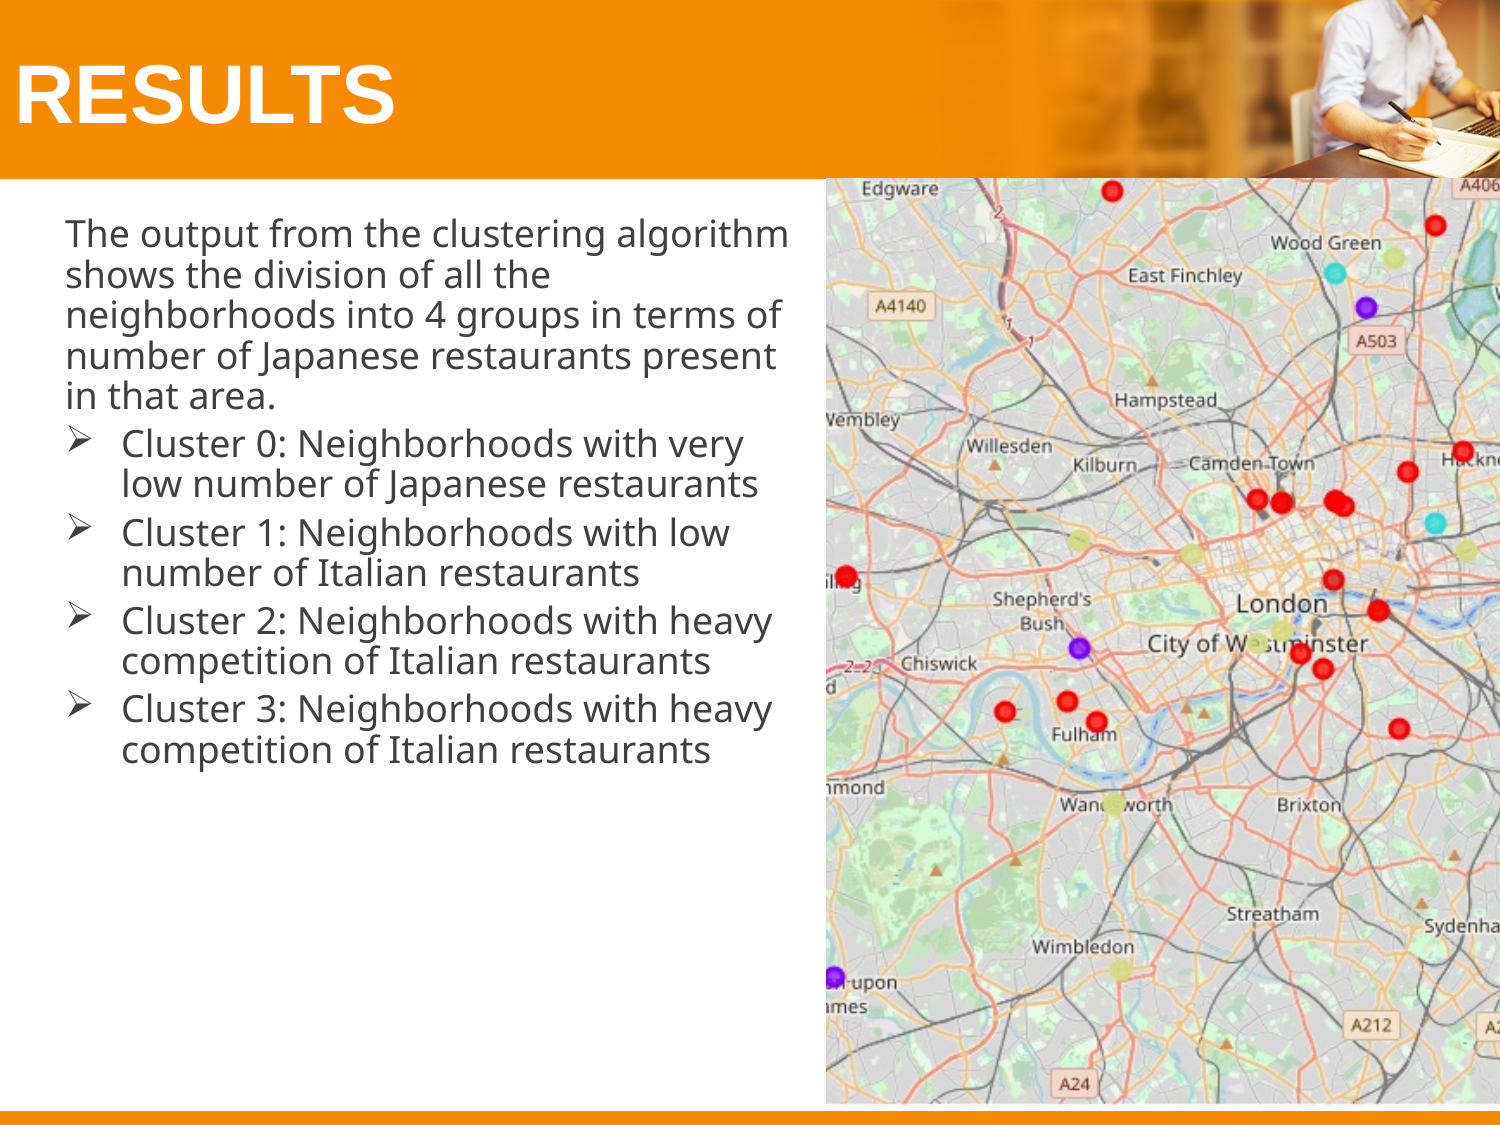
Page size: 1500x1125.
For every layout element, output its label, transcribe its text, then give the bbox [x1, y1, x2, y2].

title RESULTS [0, 2, 1500, 179]
picture [0, 177, 1500, 1125]
text_box The output from the clustering algorithm shows the division of all the neighborhoods into 4 groups in terms of number of Japanese restaurants present in that area. Cluster 0: Neighborhoods with very low number of Japanese restaurants Cluster 1: Neighborhoods with low number of Italian restaurants Cluster 2: Neighborhoods with heavy competition of Italian restaurants Cluster 3: Neighborhoods with heavy competition of Italian restaurants [0, 208, 820, 884]
